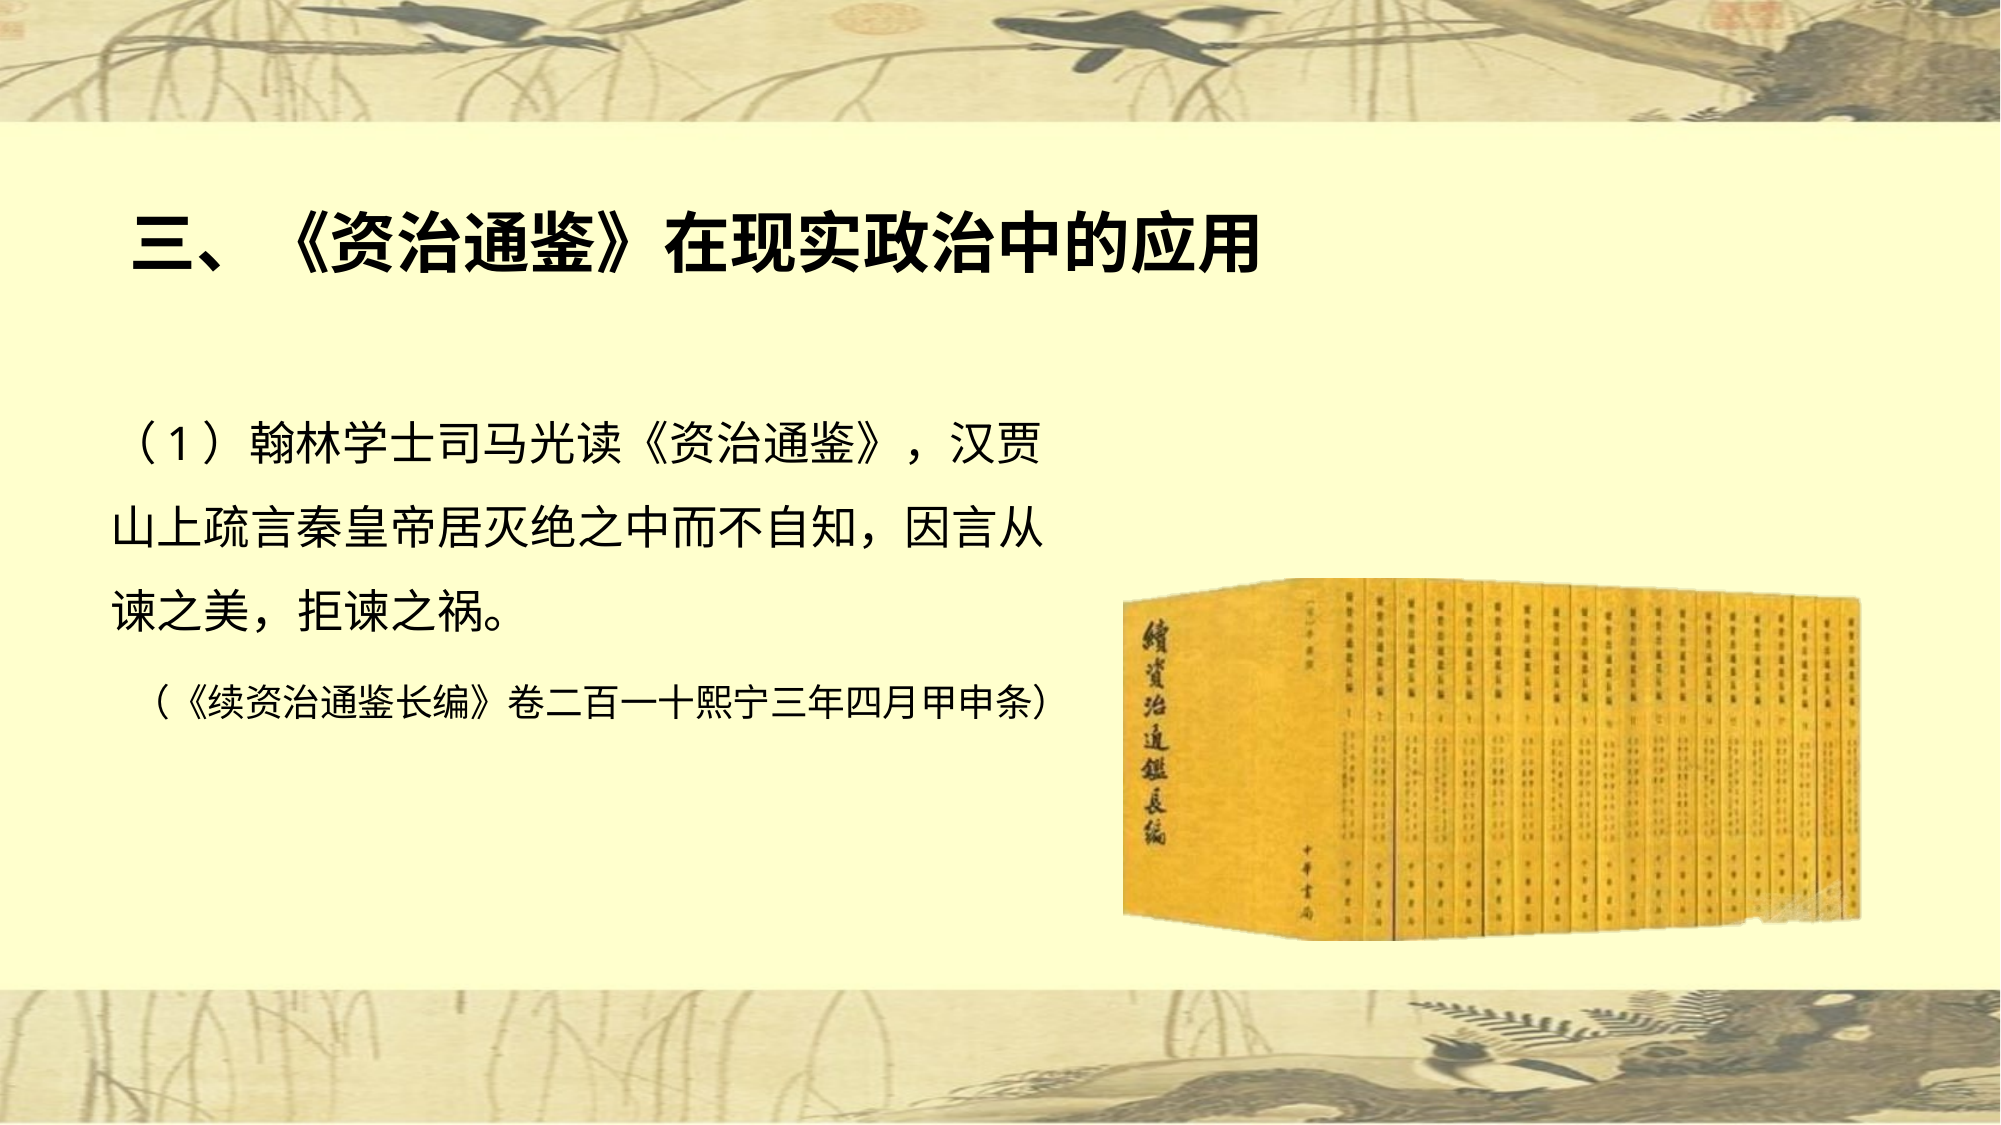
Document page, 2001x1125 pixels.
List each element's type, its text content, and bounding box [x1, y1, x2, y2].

text_box 三、《资治通鉴》在现实政治中的应用 [114, 231, 1753, 333]
picture [0, 0, 2001, 1125]
list （1）翰林学士司马光读《资治通鉴》，汉贾山上疏言秦皇帝居灭绝之中而不自知，因言从谏之美，拒谏之祸。 （《续资治通鉴长编》卷二百一十熙宁三年四月甲申条） [95, 378, 1086, 778]
